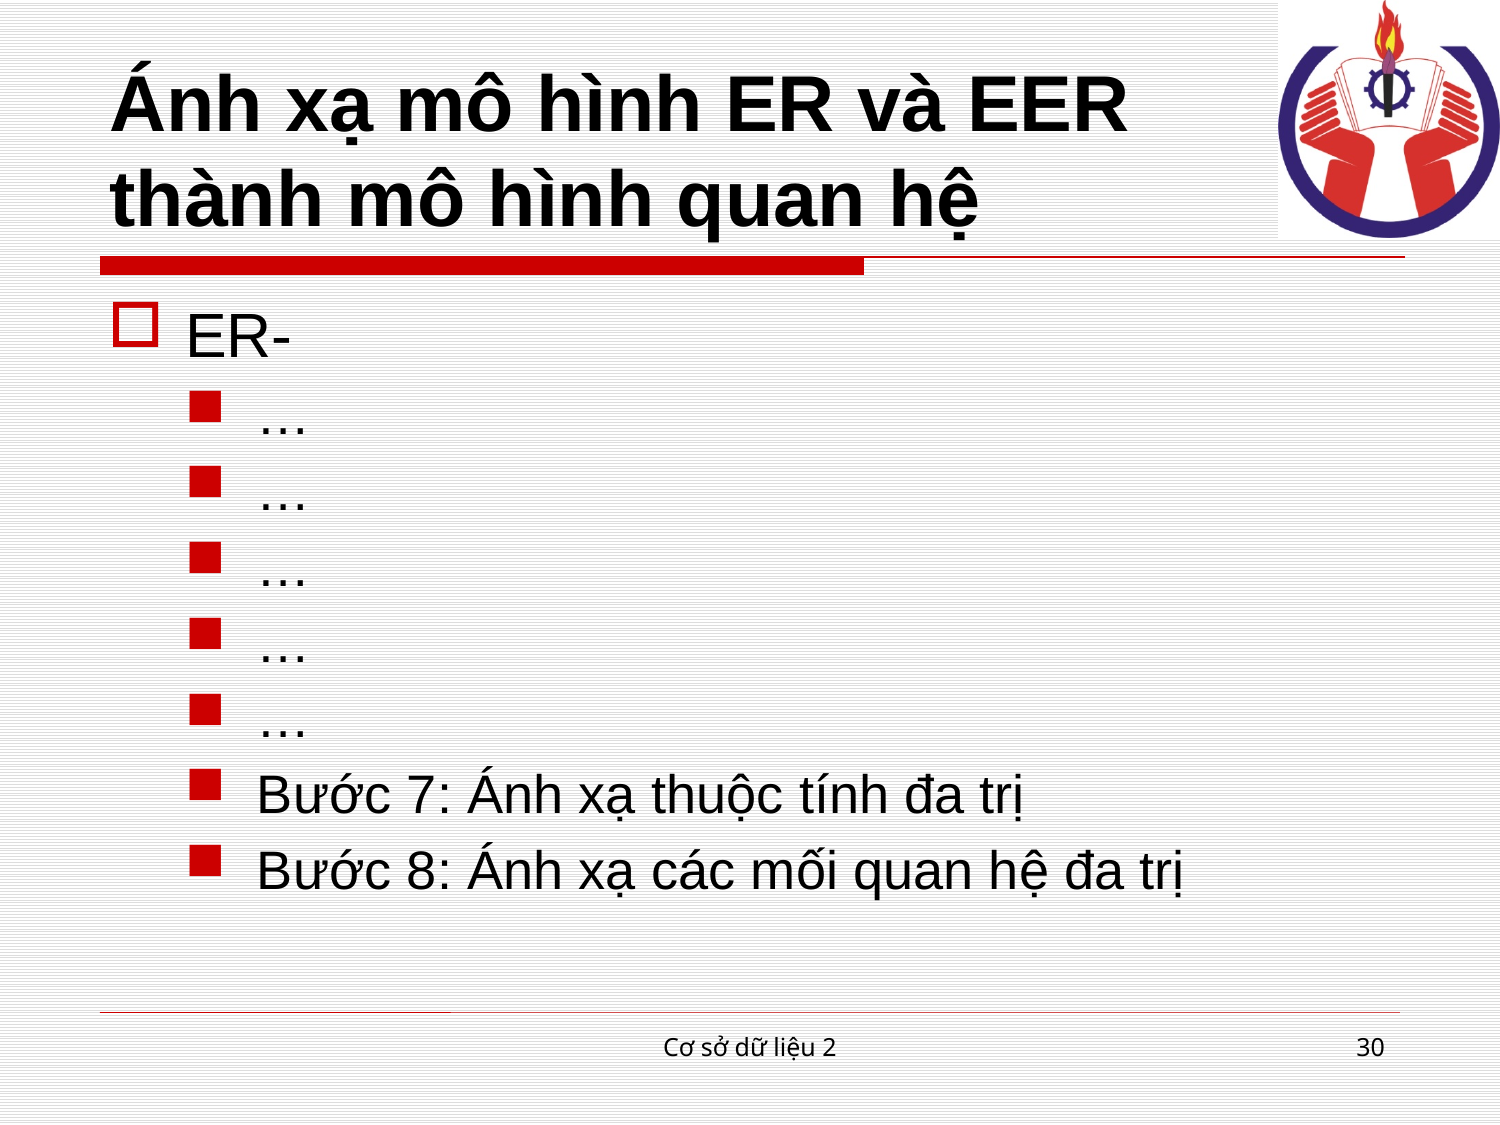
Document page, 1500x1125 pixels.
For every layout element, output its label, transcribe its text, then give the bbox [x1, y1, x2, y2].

list ER- … … … … … Bước 7: Ánh xạ thuộc tính đa trị Bước 8: Ánh xạ các mối quan hệ đa trị [92, 287, 1406, 988]
picture [1278, 0, 1500, 238]
footer Cơ sở dữ liệu 2 [512, 1024, 988, 1103]
title Ánh xạ mô hình ER và EER thành mô hình quan hệ [93, 49, 1276, 250]
slide_number 30 [1074, 1024, 1401, 1103]
